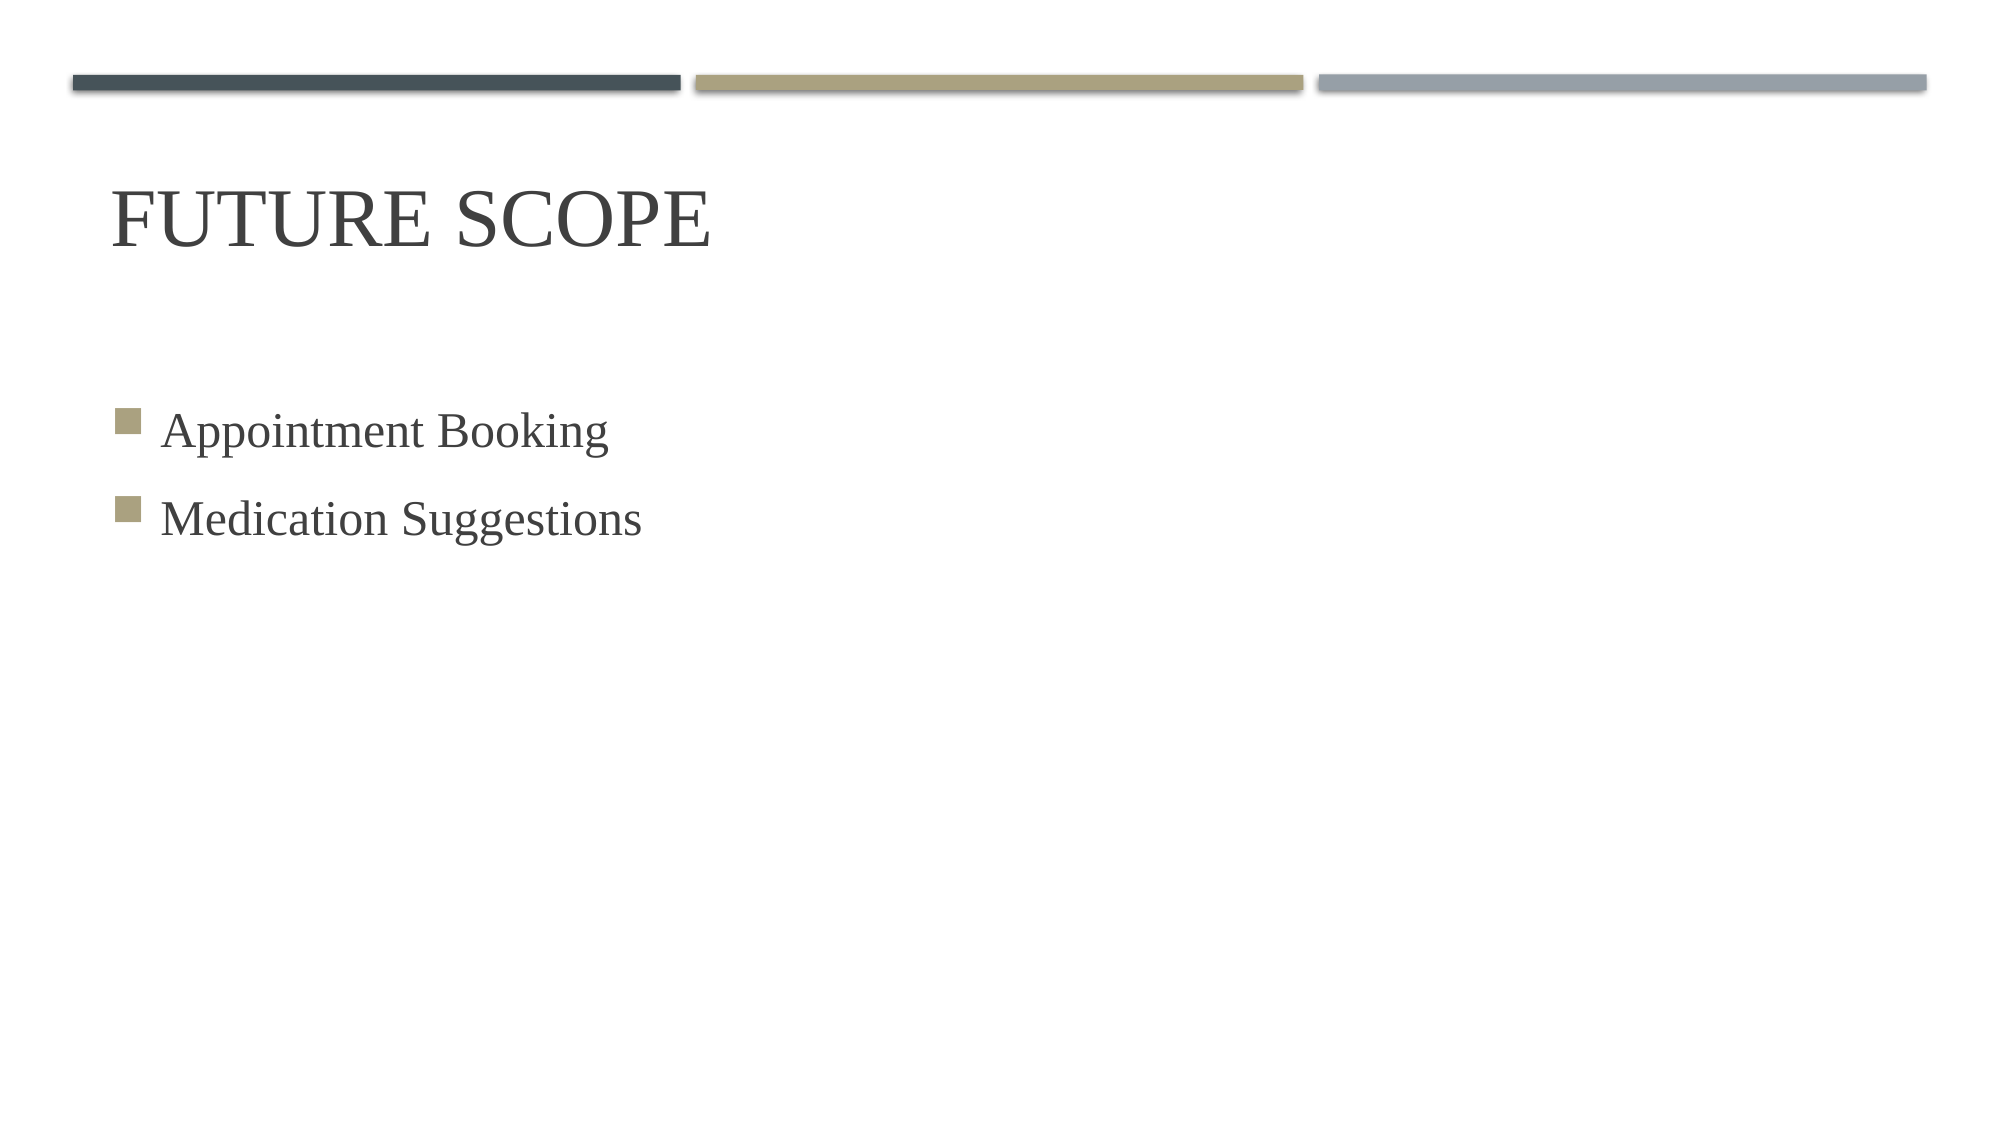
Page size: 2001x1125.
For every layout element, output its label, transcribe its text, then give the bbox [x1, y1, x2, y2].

title Future Scope [95, 115, 1905, 311]
list Appointment Booking Medication Suggestions [95, 383, 1905, 981]
